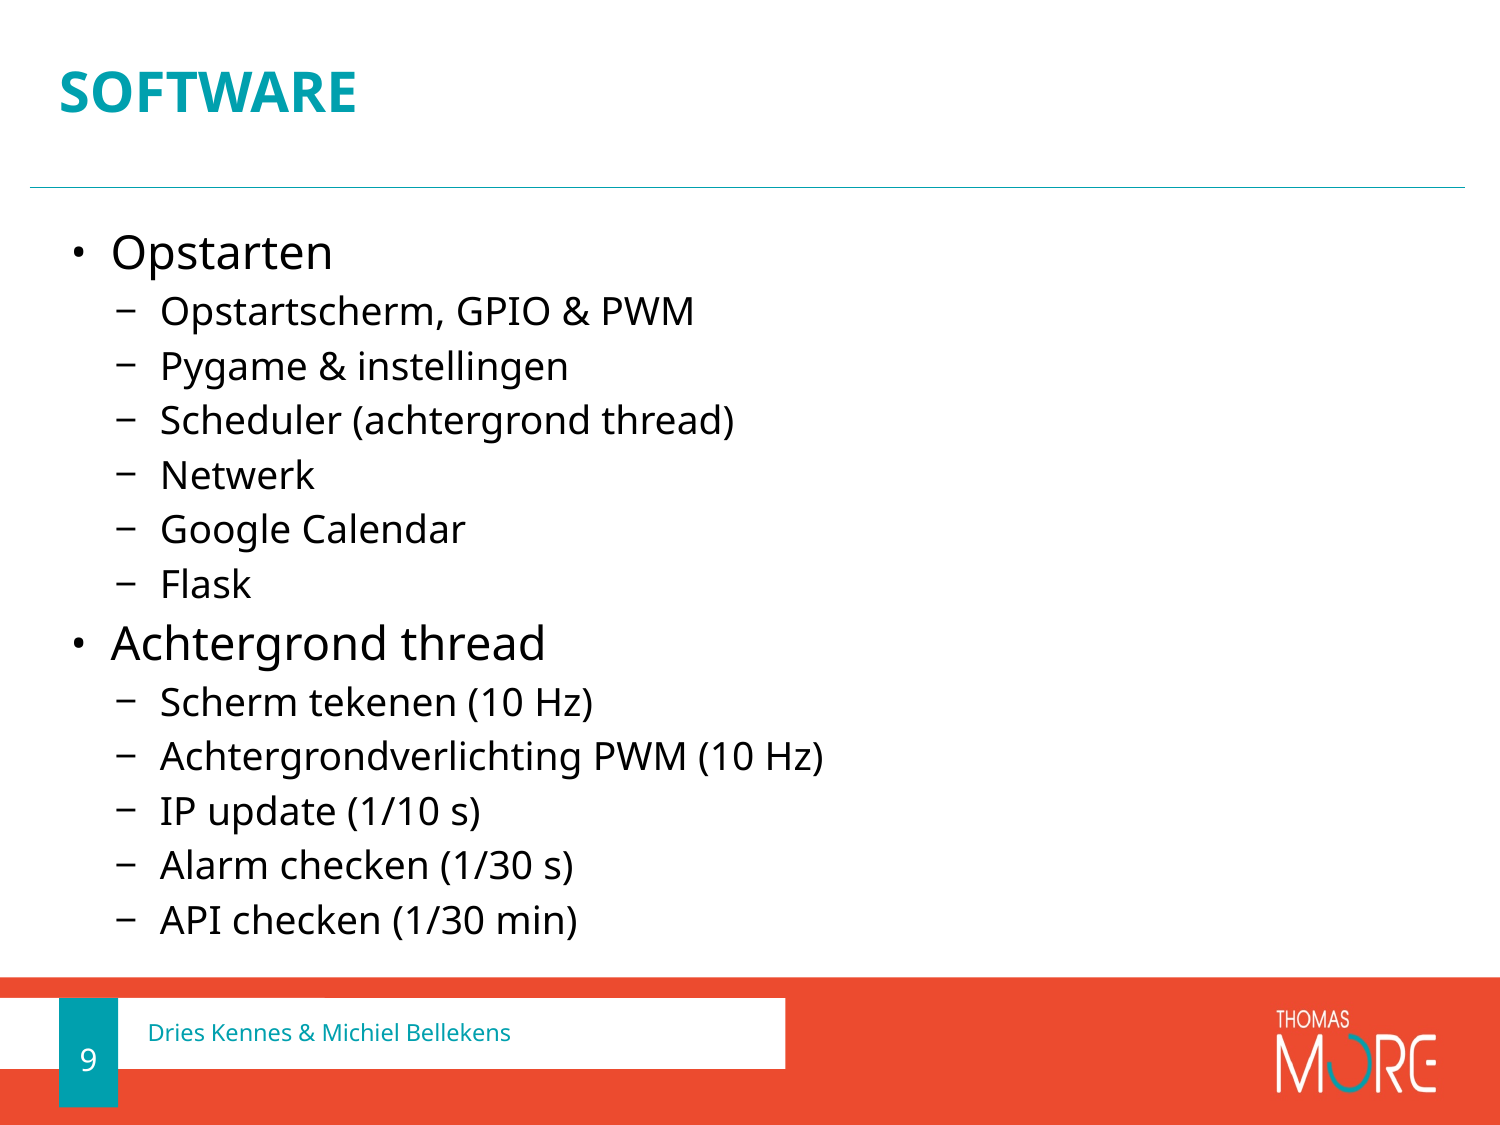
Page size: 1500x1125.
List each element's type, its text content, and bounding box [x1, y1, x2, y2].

slide_number 9 [59, 998, 119, 1108]
picture [1254, 988, 1458, 1122]
footer Dries Kennes & Michiel Bellekens [123, 998, 786, 1069]
list Opstarten Opstartscherm, GPIO & PWM Pygame & instellingen Scheduler (achtergrond thread) Netwerk Google Calendar Flask Achtergrond thread Scherm tekenen (10 Hz) Achtergrondverlichting PWM (10 Hz) IP update (1/10 s) Alarm checken (1/30 s) API checken (1/30 min) [0, 188, 1500, 988]
title Software [0, 0, 1500, 188]
